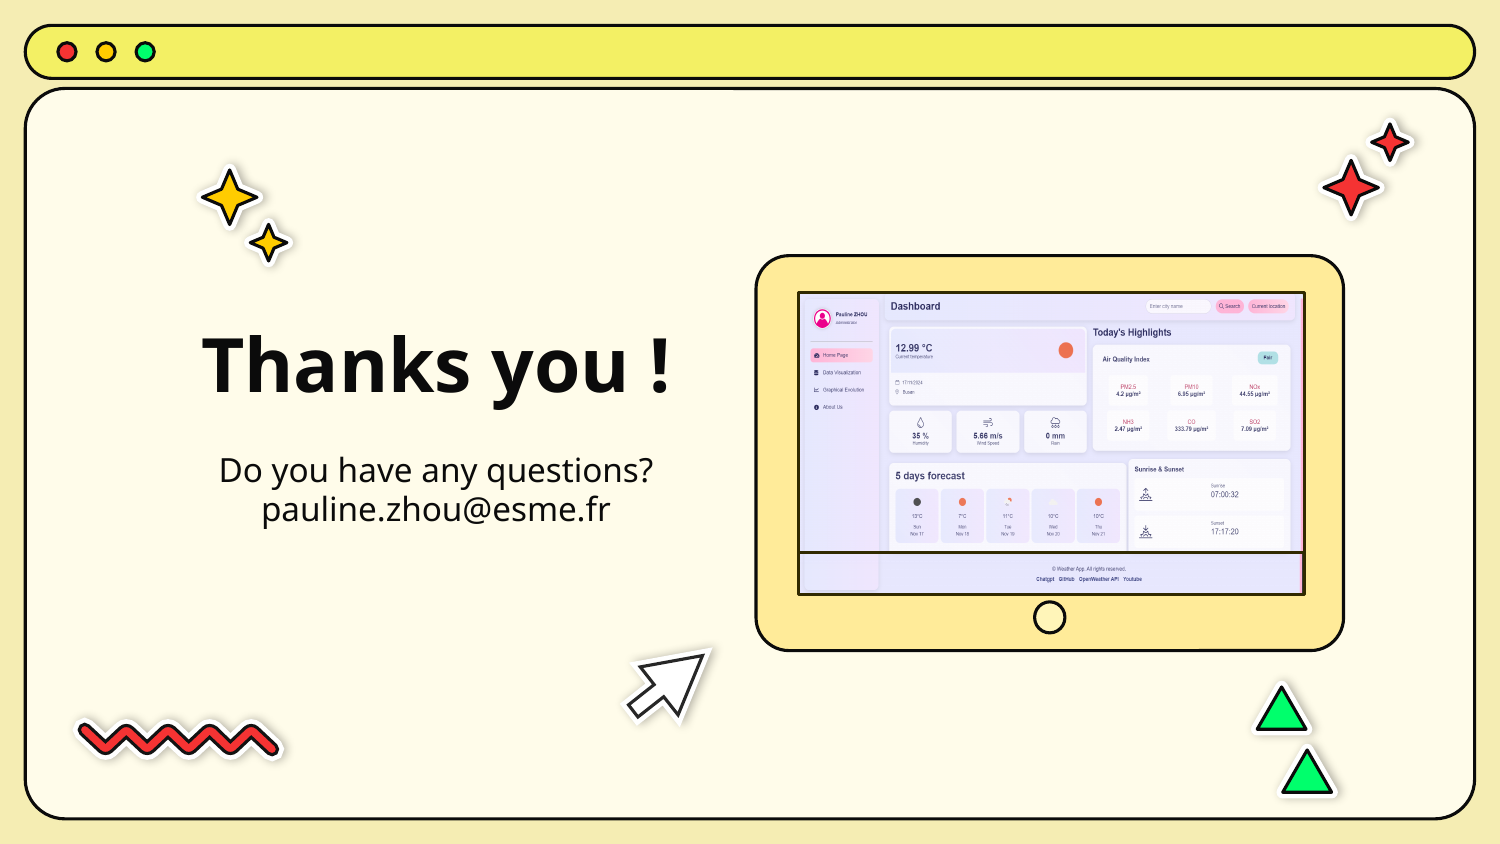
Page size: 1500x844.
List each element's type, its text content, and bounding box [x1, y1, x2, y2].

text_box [625, 638, 703, 731]
title Thanks you ! [156, 302, 717, 397]
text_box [1256, 686, 1332, 793]
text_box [78, 723, 279, 756]
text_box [799, 293, 1303, 594]
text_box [1323, 123, 1409, 216]
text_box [202, 169, 288, 262]
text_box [755, 255, 1344, 651]
subtitle Do you have any questions? pauline.zhou@esme.fr [180, 433, 693, 618]
